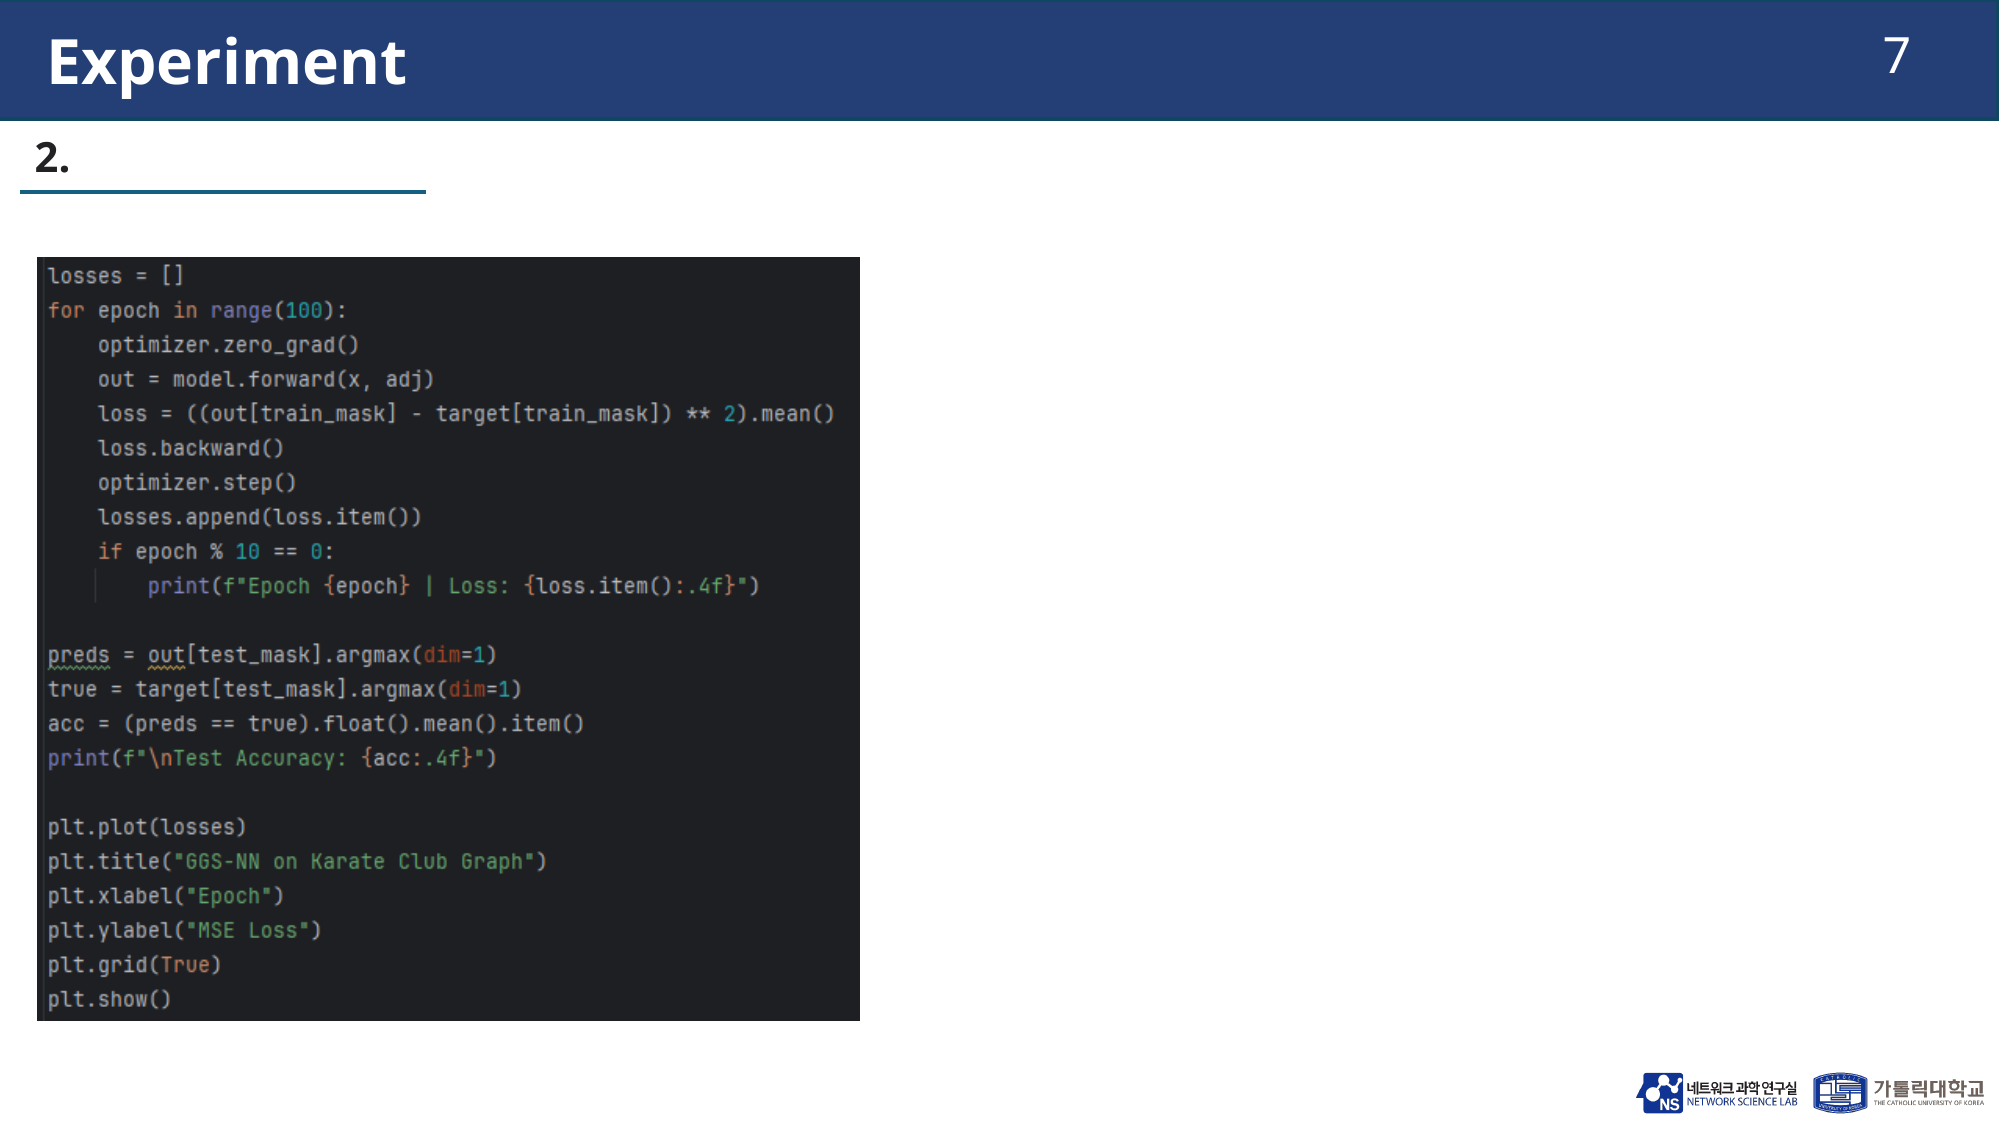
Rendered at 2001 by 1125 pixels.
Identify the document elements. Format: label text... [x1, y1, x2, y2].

text_box Experiment [31, 14, 722, 104]
picture [1634, 1071, 1988, 1116]
picture [36, 257, 860, 1021]
text_box 2. [19, 123, 2000, 189]
